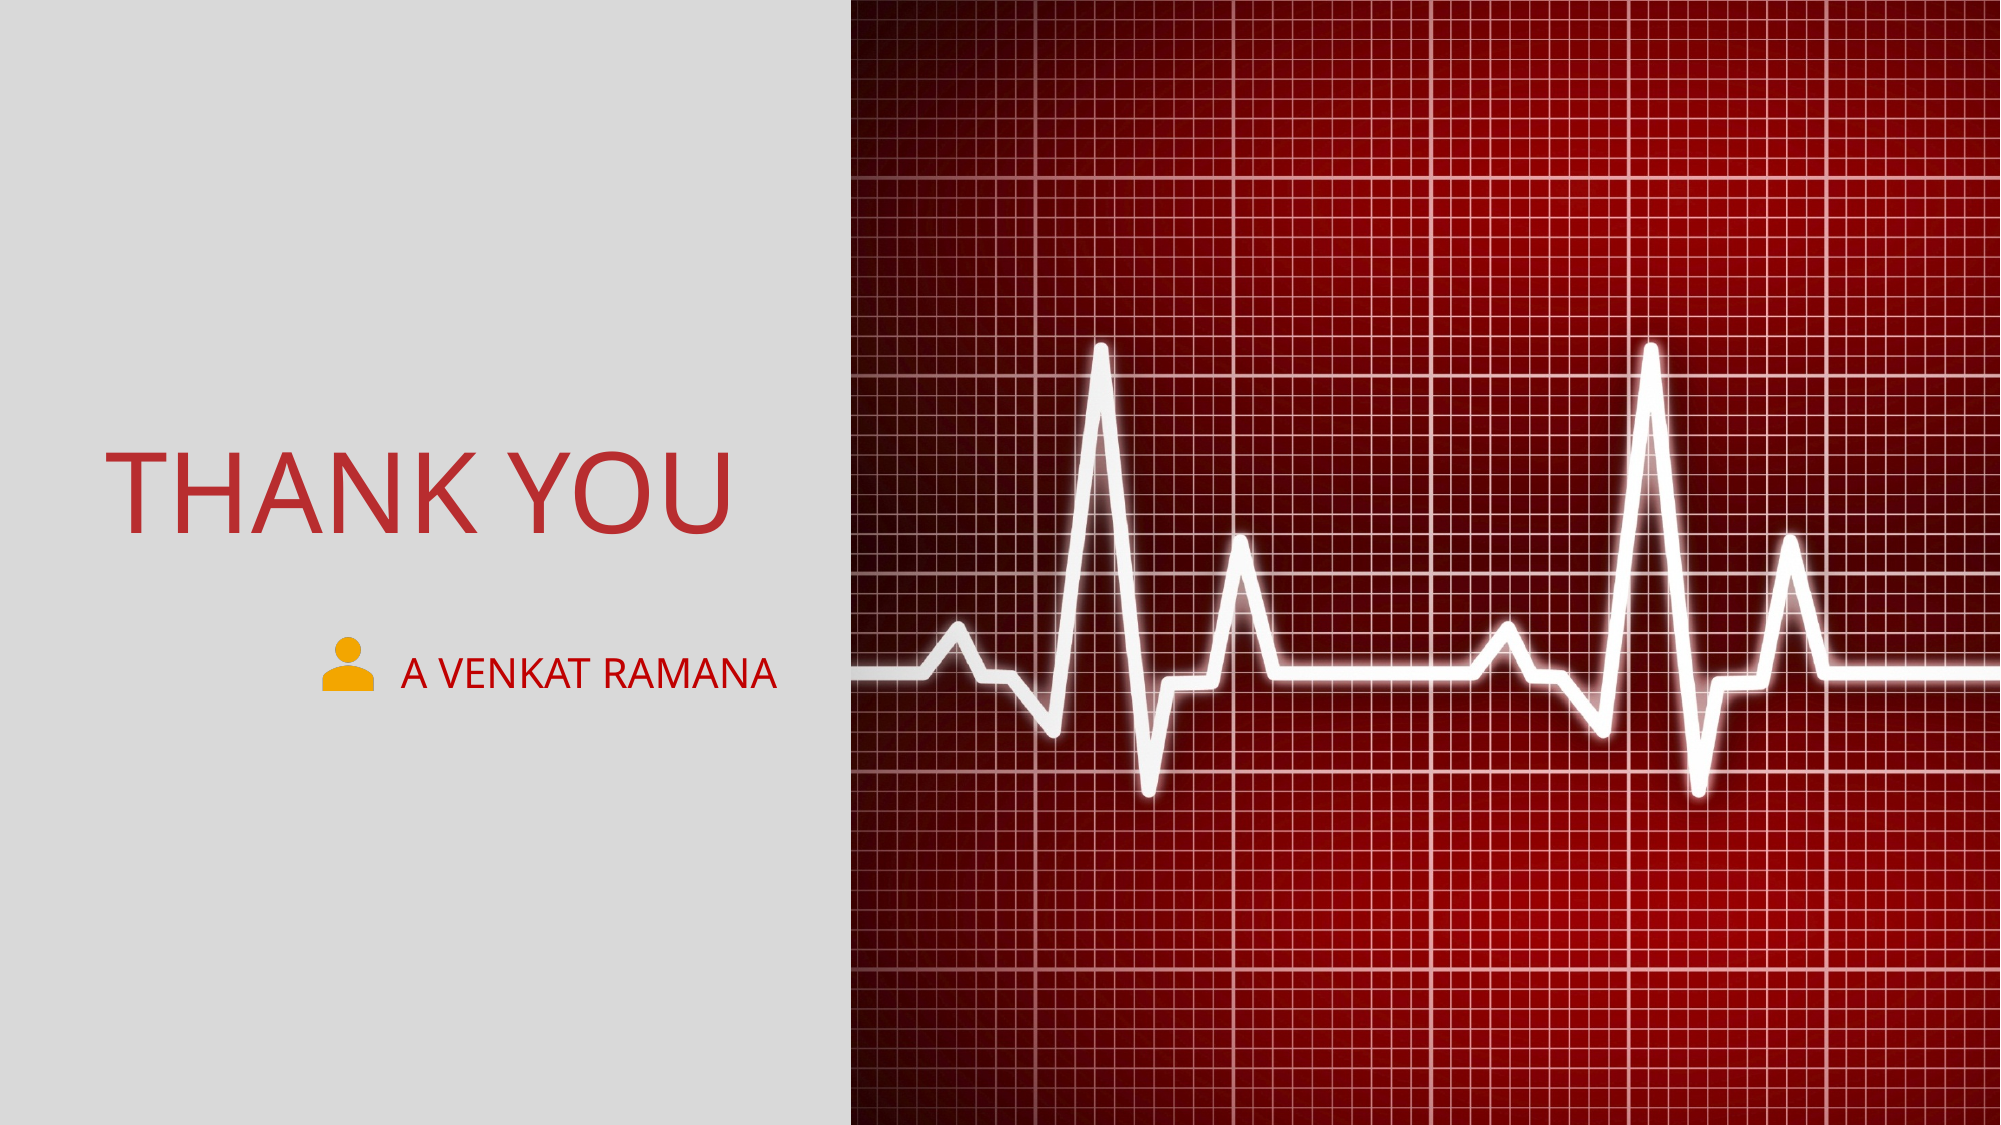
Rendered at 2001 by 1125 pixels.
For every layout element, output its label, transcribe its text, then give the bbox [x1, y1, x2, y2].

picture [310, 626, 386, 702]
title THANK YOU [90, 397, 763, 563]
subtitle A VENKAT RAMANA [385, 645, 1058, 758]
picture [851, 0, 2000, 1125]
